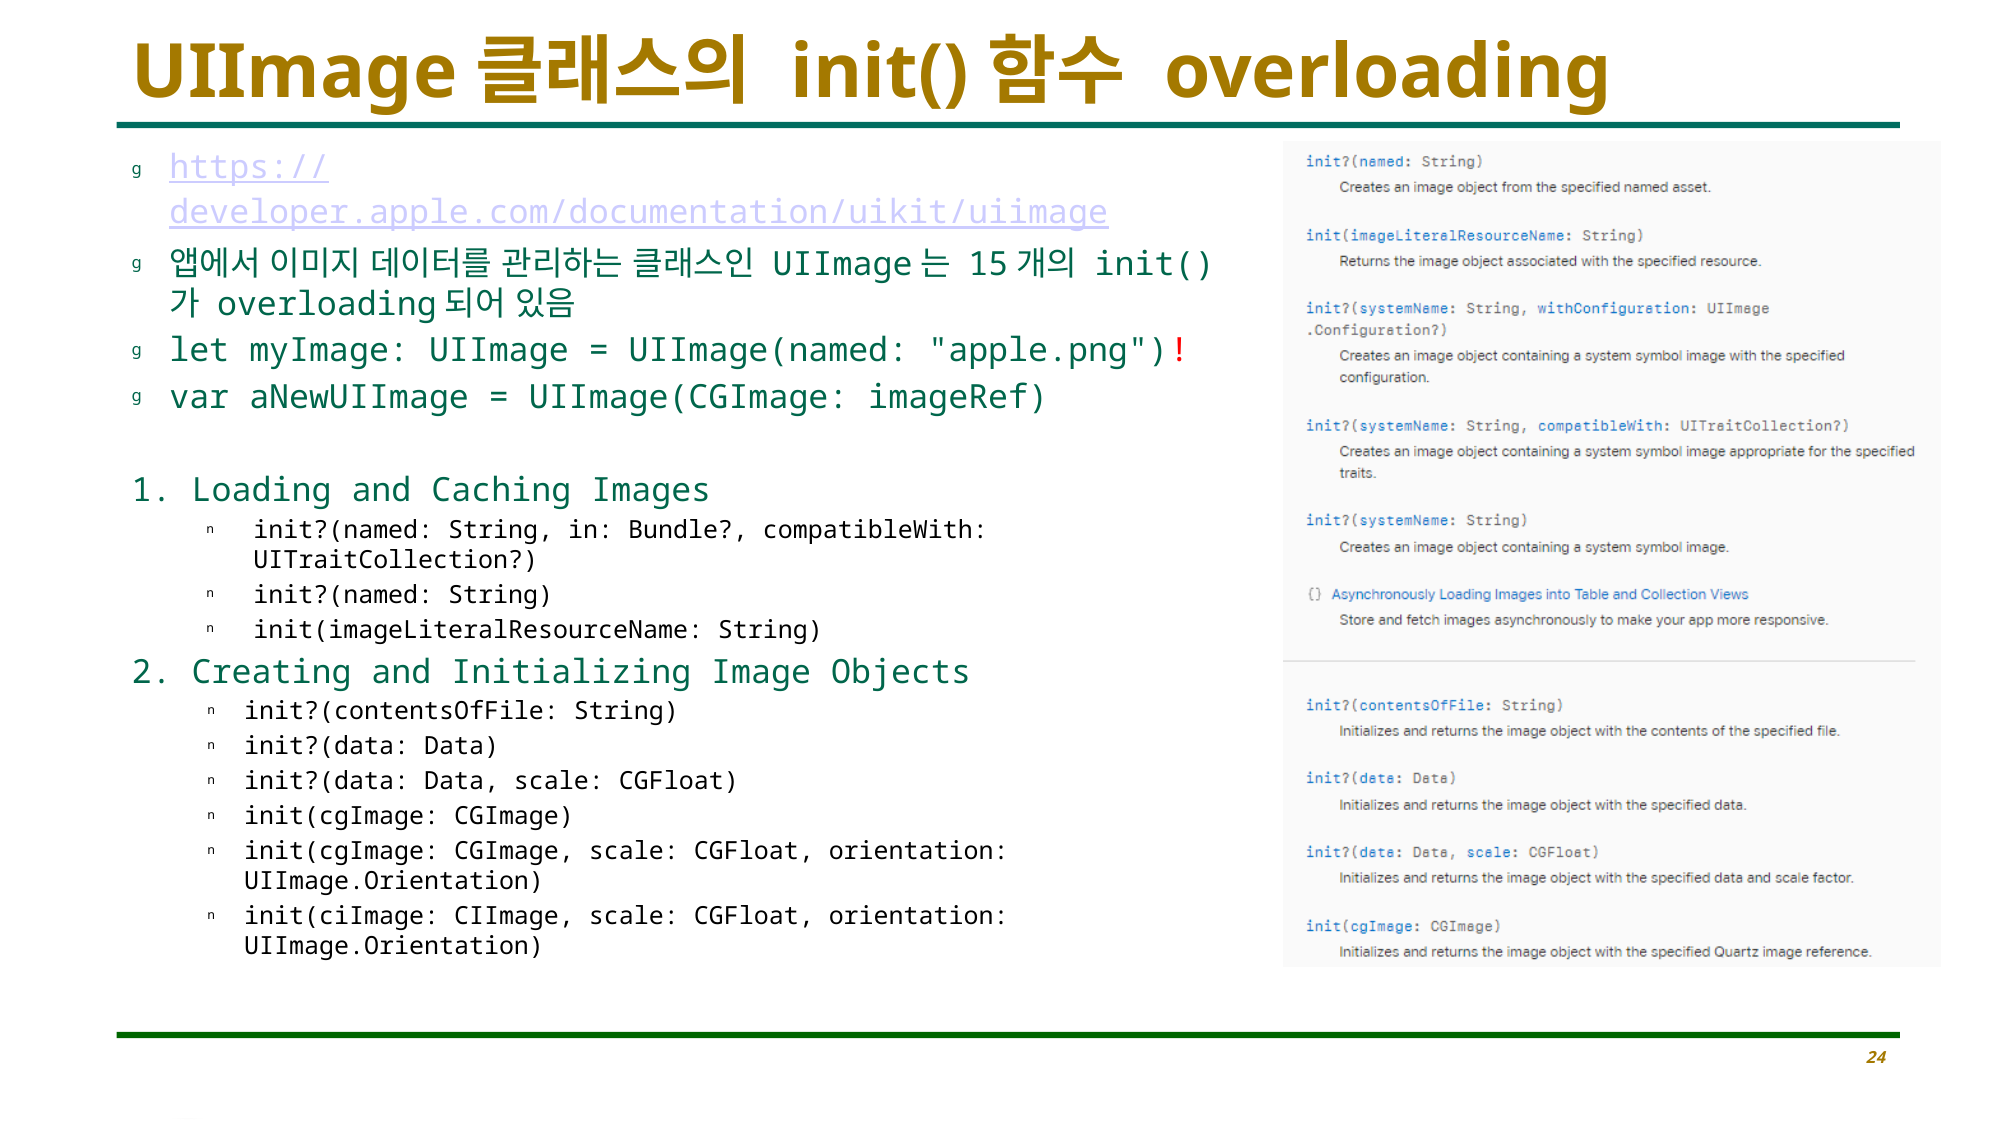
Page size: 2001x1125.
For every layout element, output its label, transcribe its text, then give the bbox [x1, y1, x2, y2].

picture [1283, 141, 1942, 967]
title UIImage클래스의 init()함수 overloading [116, 24, 1900, 113]
list https://developer.apple.com/documentation/uikit/uiimage 앱에서 이미지 데이터를 관리하는 클래스인 UIImage는 15개의 init()가 overloading되어 있음 let myImage: UIImage = UIImage(named: "apple.png")! var aNewUIImage = UIImage(CGImage: imageRef) 1. Loading and Caching Images init?(named: String, in: Bundle?, compatibleWith: UITraitCollection?) init?(named: String) init(imageLiteralResourceName: String) 2. Creating and Initializing Image Objects init?(contentsOfFile: String) init?(data: Data) init?(data: Data, scale: CGFloat) init(cgImage: CGImage) init(cgImage: CGImage, scale: CGFloat, orientation: UIImage.Orientation) init(ciImage: CIImage, scale: CGFloat, orientation: UIImage.Orientation) [116, 137, 1260, 1025]
